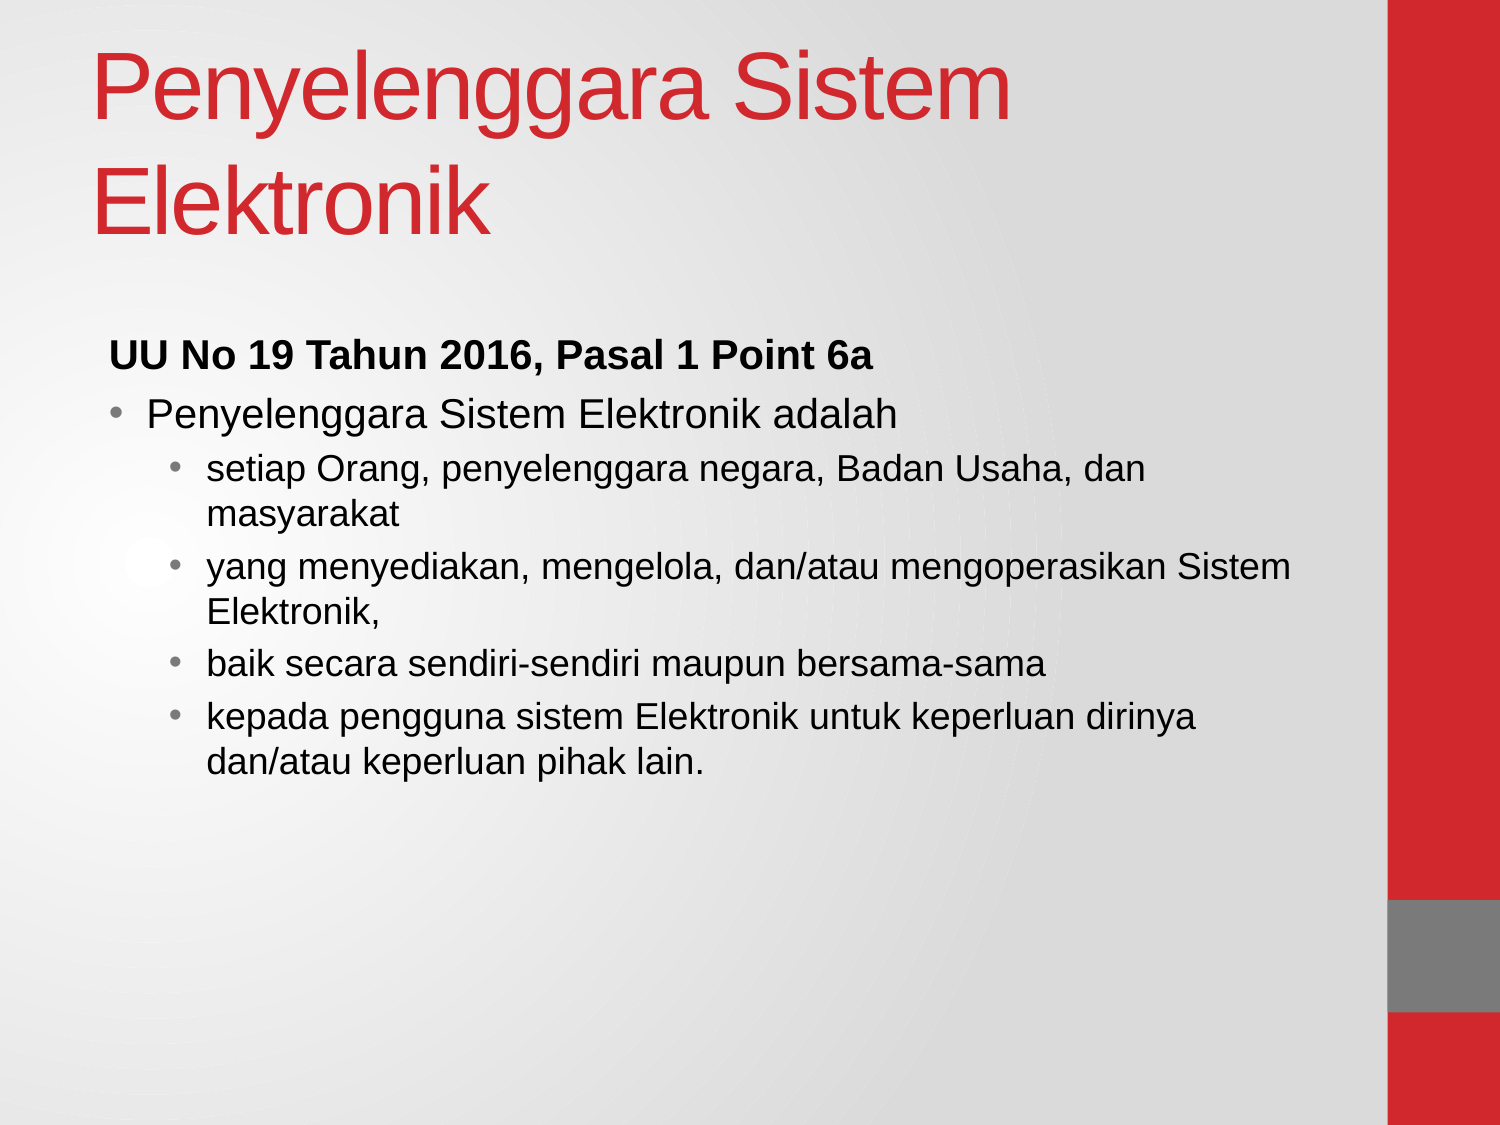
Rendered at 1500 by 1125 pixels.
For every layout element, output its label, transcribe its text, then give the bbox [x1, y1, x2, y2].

list UU No 19 Tahun 2016, Pasal 1 Point 6a Penyelenggara Sistem Elektronik adalah setiap Orang, penyelenggara negara, Badan Usaha, dan masyarakat yang menyediakan, mengelola, dan/atau mengoperasikan Sistem Elektronik, baik secara sendiri-sendiri maupun bersama-sama kepada pengguna sistem Elektronik untuk keperluan dirinya dan/atau keperluan pihak lain. [75, 262, 1325, 1050]
title Penyelenggara Sistem Elektronik [75, 45, 1325, 233]
